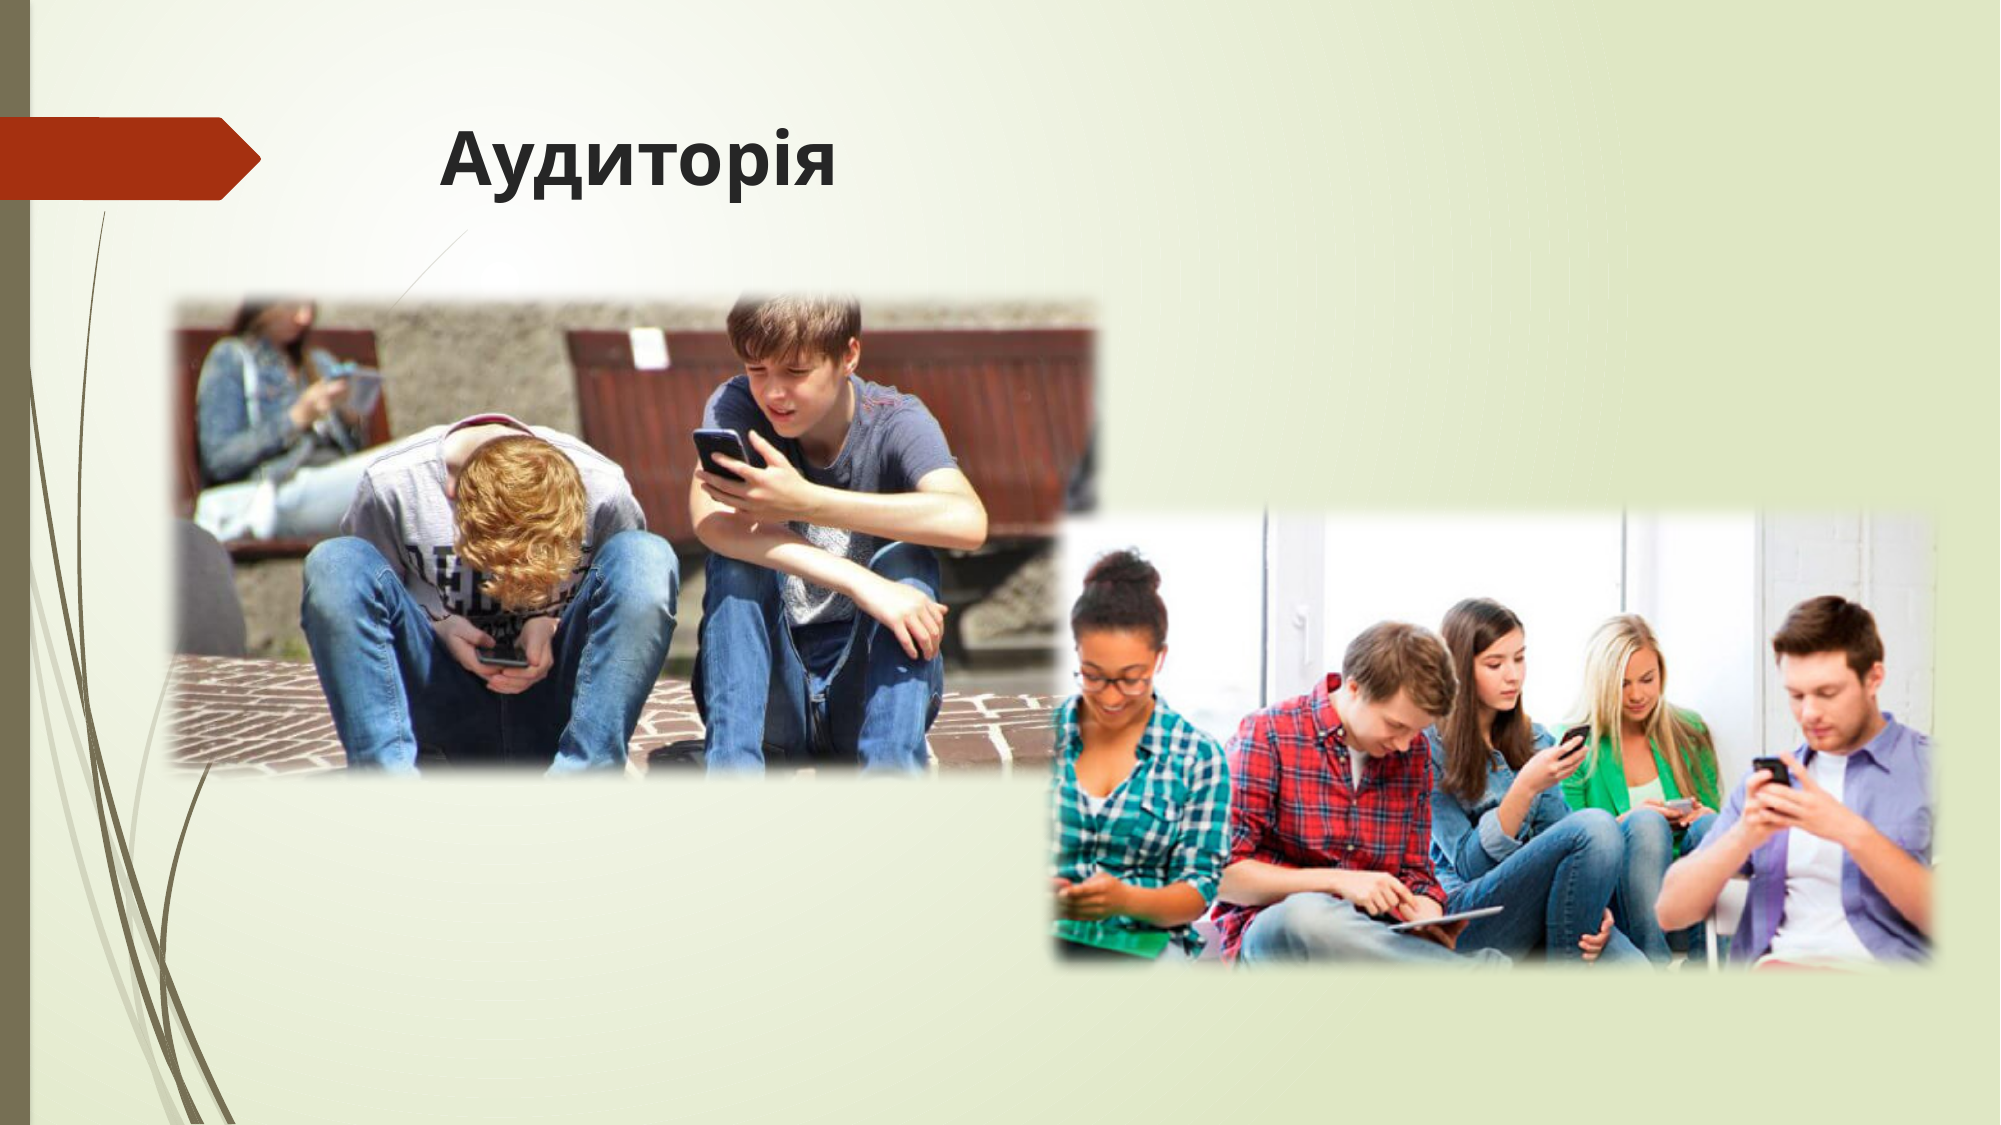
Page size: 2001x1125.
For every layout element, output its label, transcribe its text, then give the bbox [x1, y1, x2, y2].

title Аудиторія [425, 102, 1888, 313]
picture [157, 285, 1947, 978]
